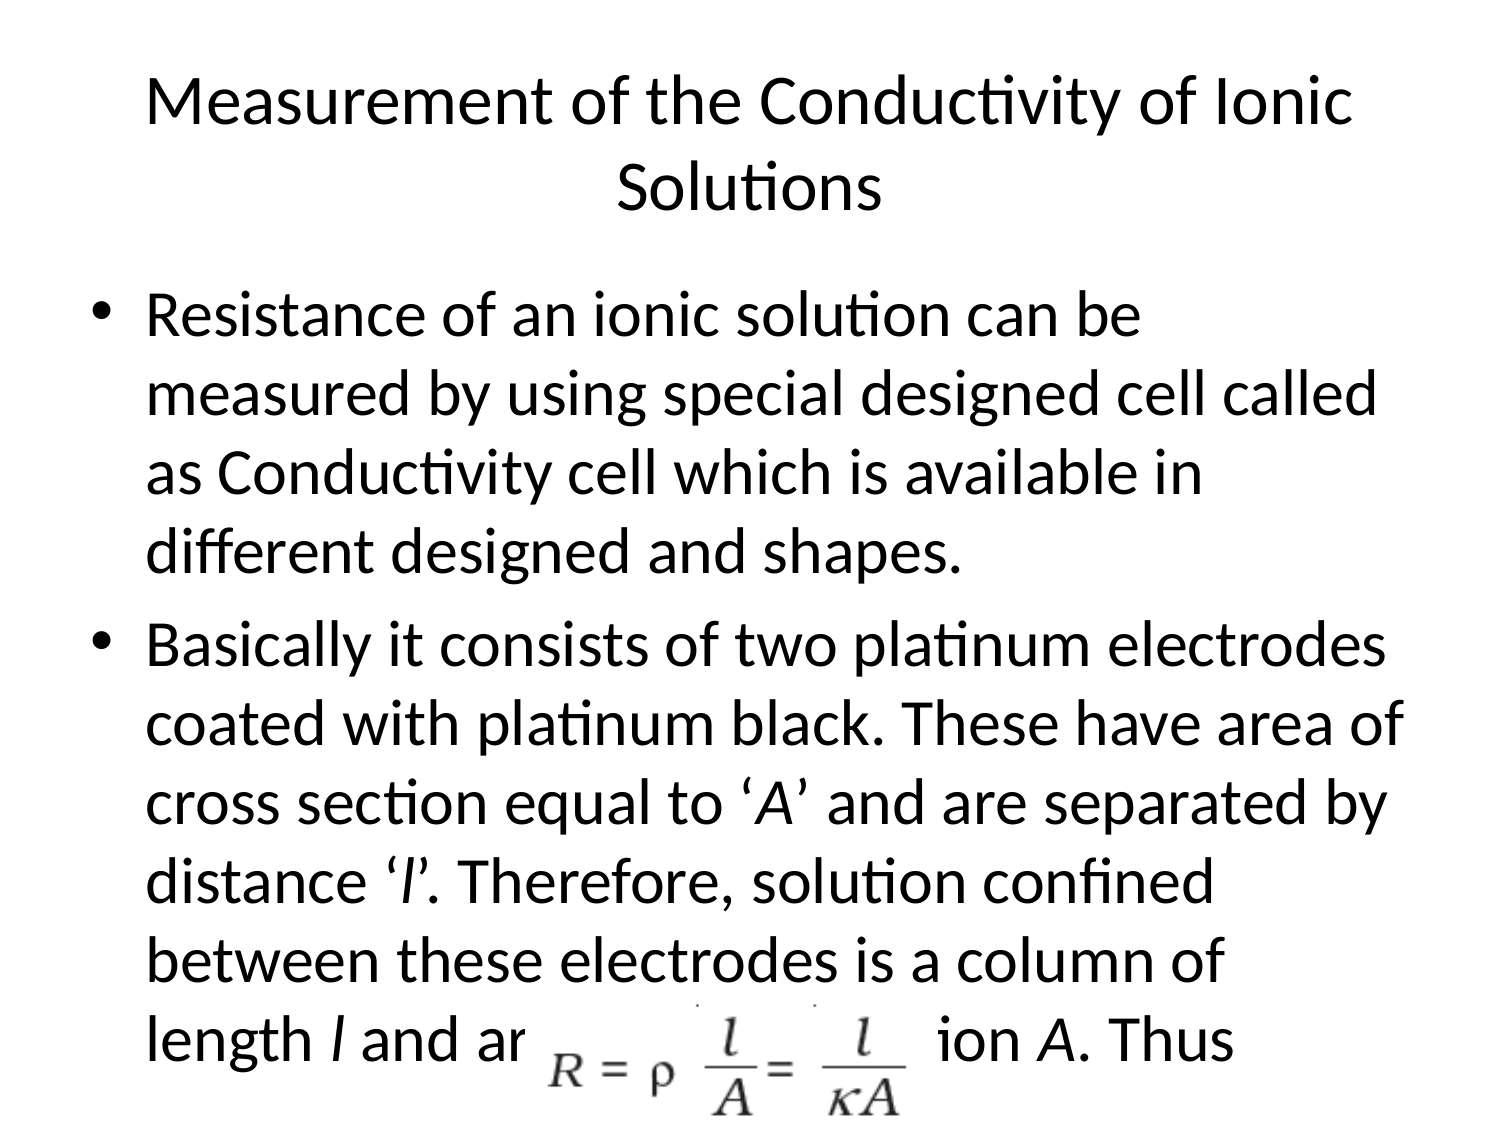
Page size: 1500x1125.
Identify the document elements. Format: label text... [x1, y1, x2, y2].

title Measurement of the Conductivity of Ionic Solutions [75, 45, 1425, 233]
list Resistance of an ionic solution can be measured by using special designed cell called as Conductivity cell which is available in different designed and shapes. Basically it consists of two platinum electrodes coated with platinum black. These have area of cross section equal to ‘A’ and are separated by distance ‘l’. Therefore, solution confined between these electrodes is a column of length l and area of cross section A. Thus [75, 262, 1425, 1088]
picture [524, 1002, 938, 1125]
